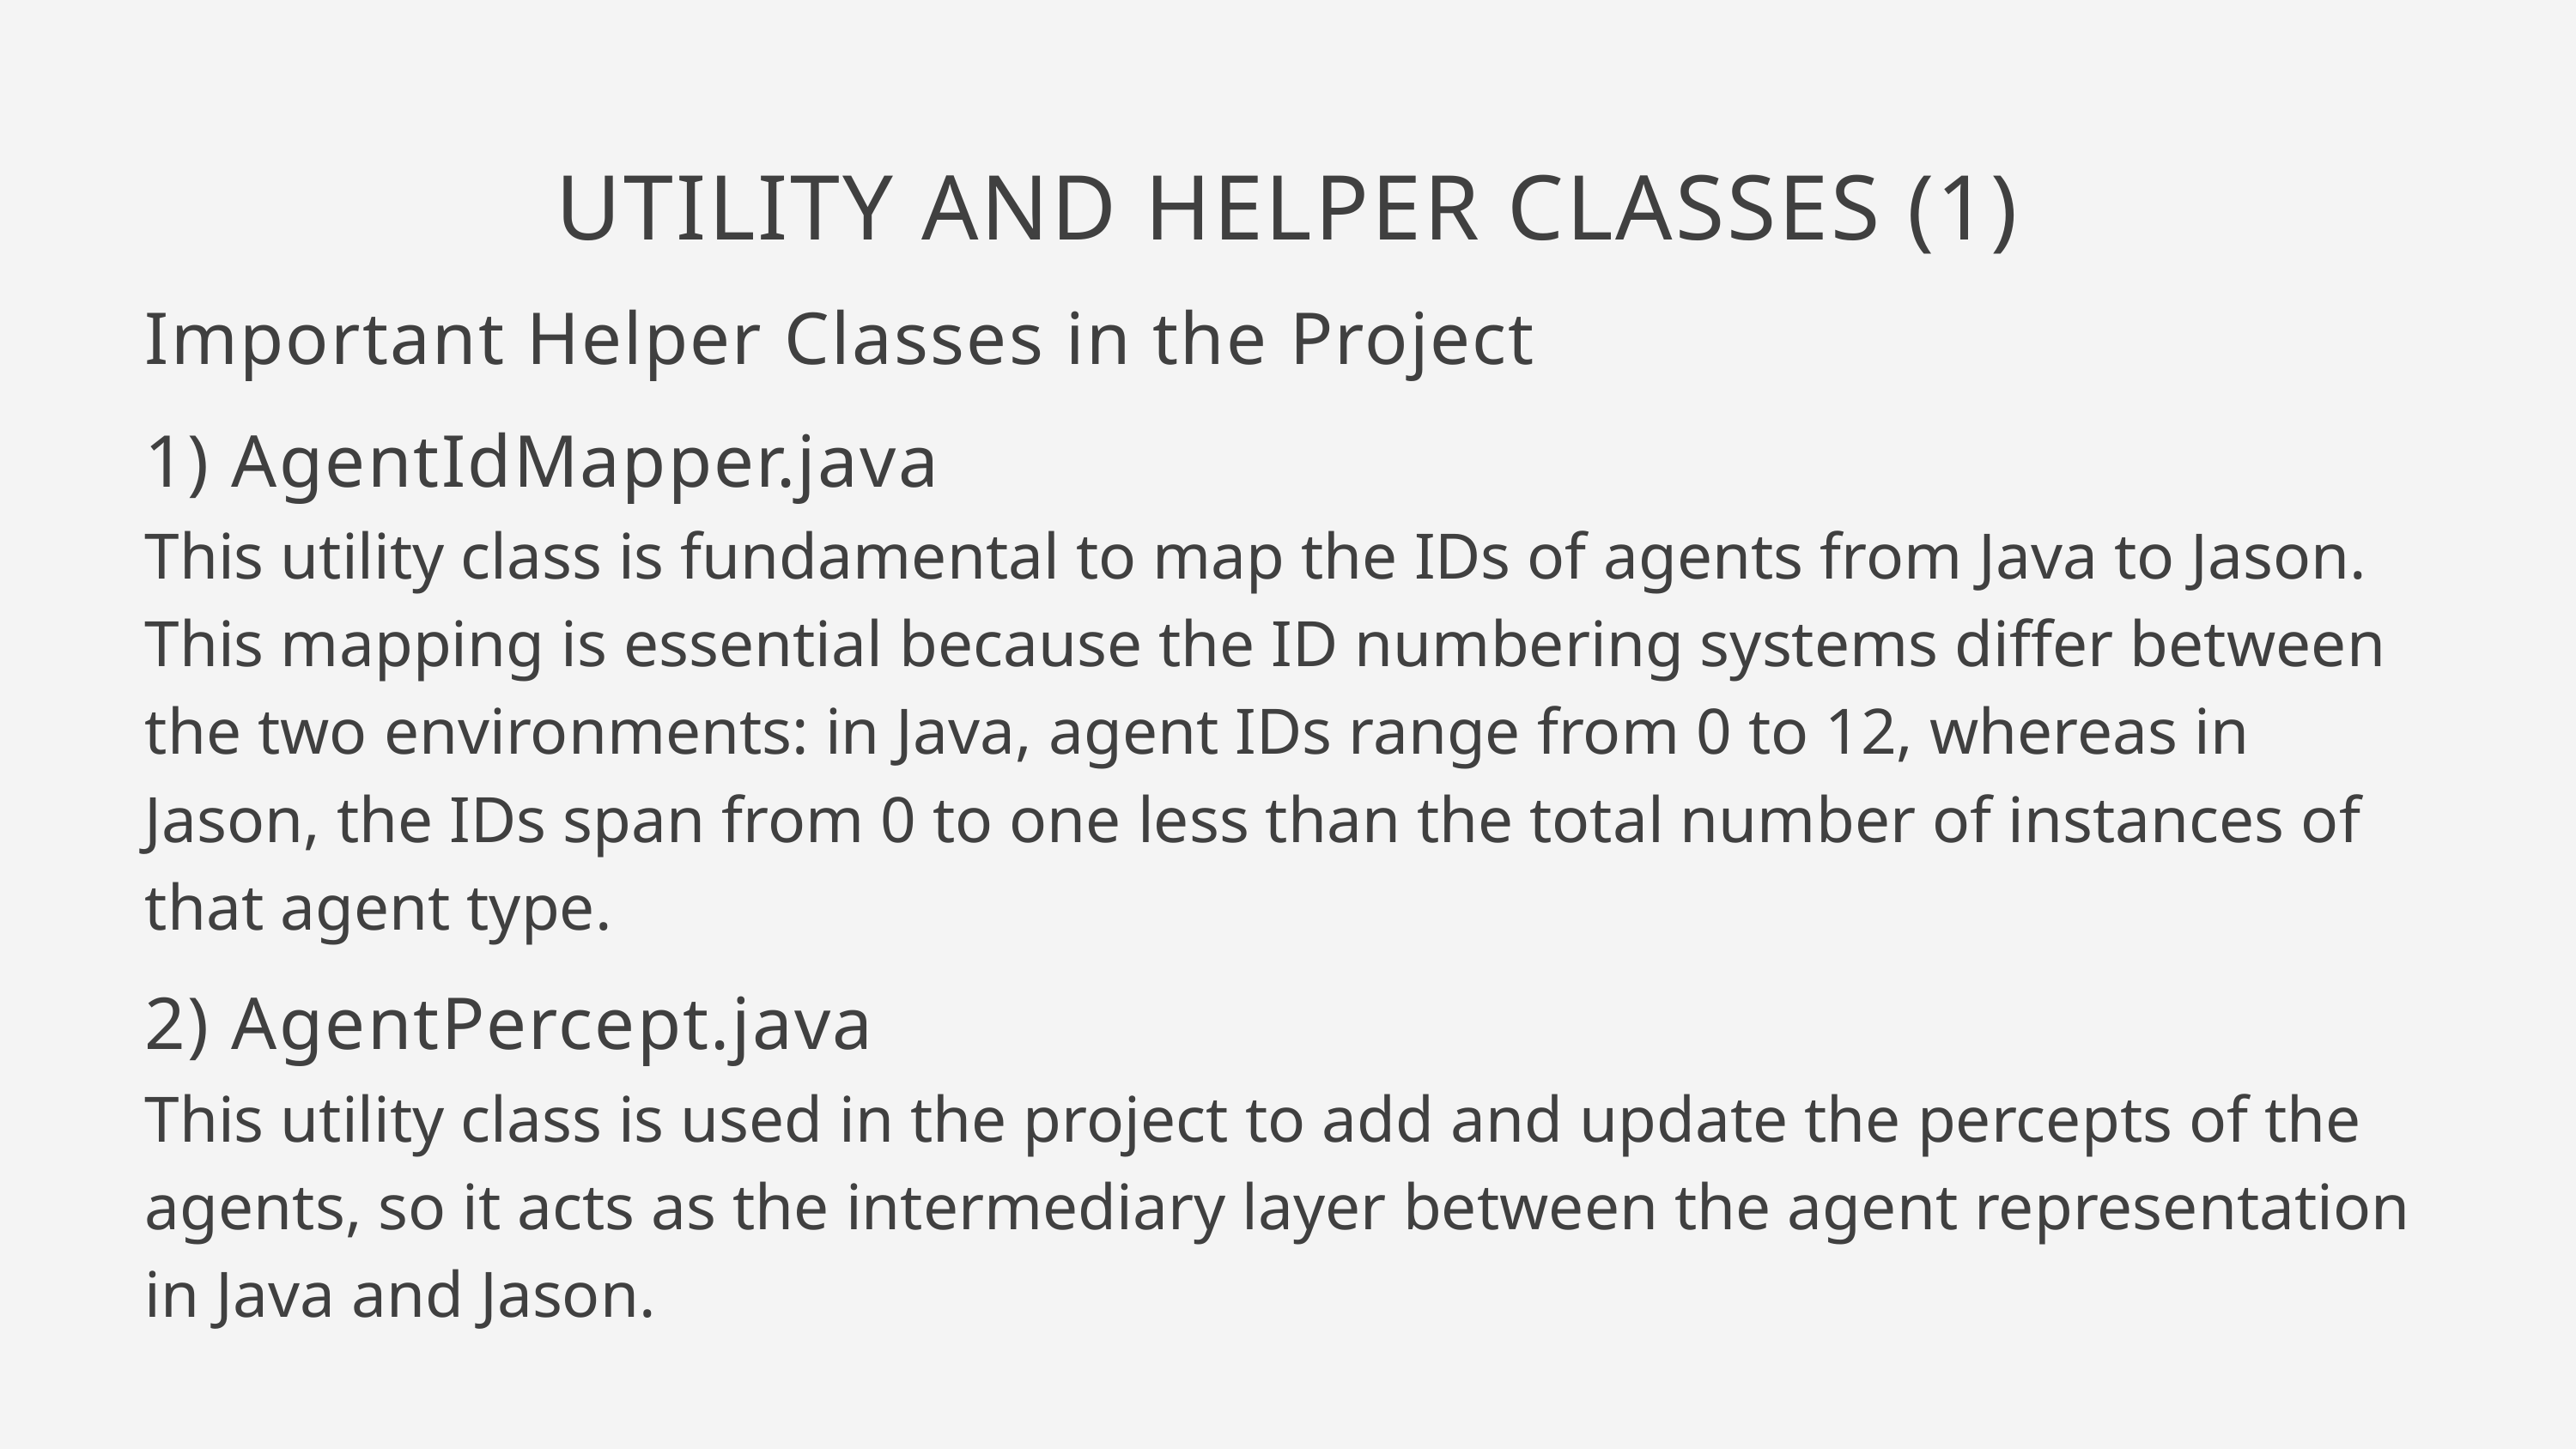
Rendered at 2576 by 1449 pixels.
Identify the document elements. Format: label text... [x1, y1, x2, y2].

text_box This utility class is used in the project to add and update the percepts of the agents, so it acts as the intermediary layer between the agent representation in Java and Jason. [144, 1066, 2432, 1330]
text_box UTILITY AND HELPER CLASSES (1) [144, 132, 2432, 258]
text_box This utility class is fundamental to map the IDs of agents from Java to Jason. This mapping is essential because the ID numbering systems differ between the two environments: in Java, agent IDs range from 0 to 12, whereas in Jason, the IDs span from 0 to one less than the total number of instances of that agent type. [144, 504, 2432, 943]
text_box Important Helper Classes in the Project [144, 278, 2432, 379]
text_box 1) AgentIdMapper.java [144, 401, 2432, 501]
text_box 2) AgentPercept.java [144, 963, 2432, 1064]
